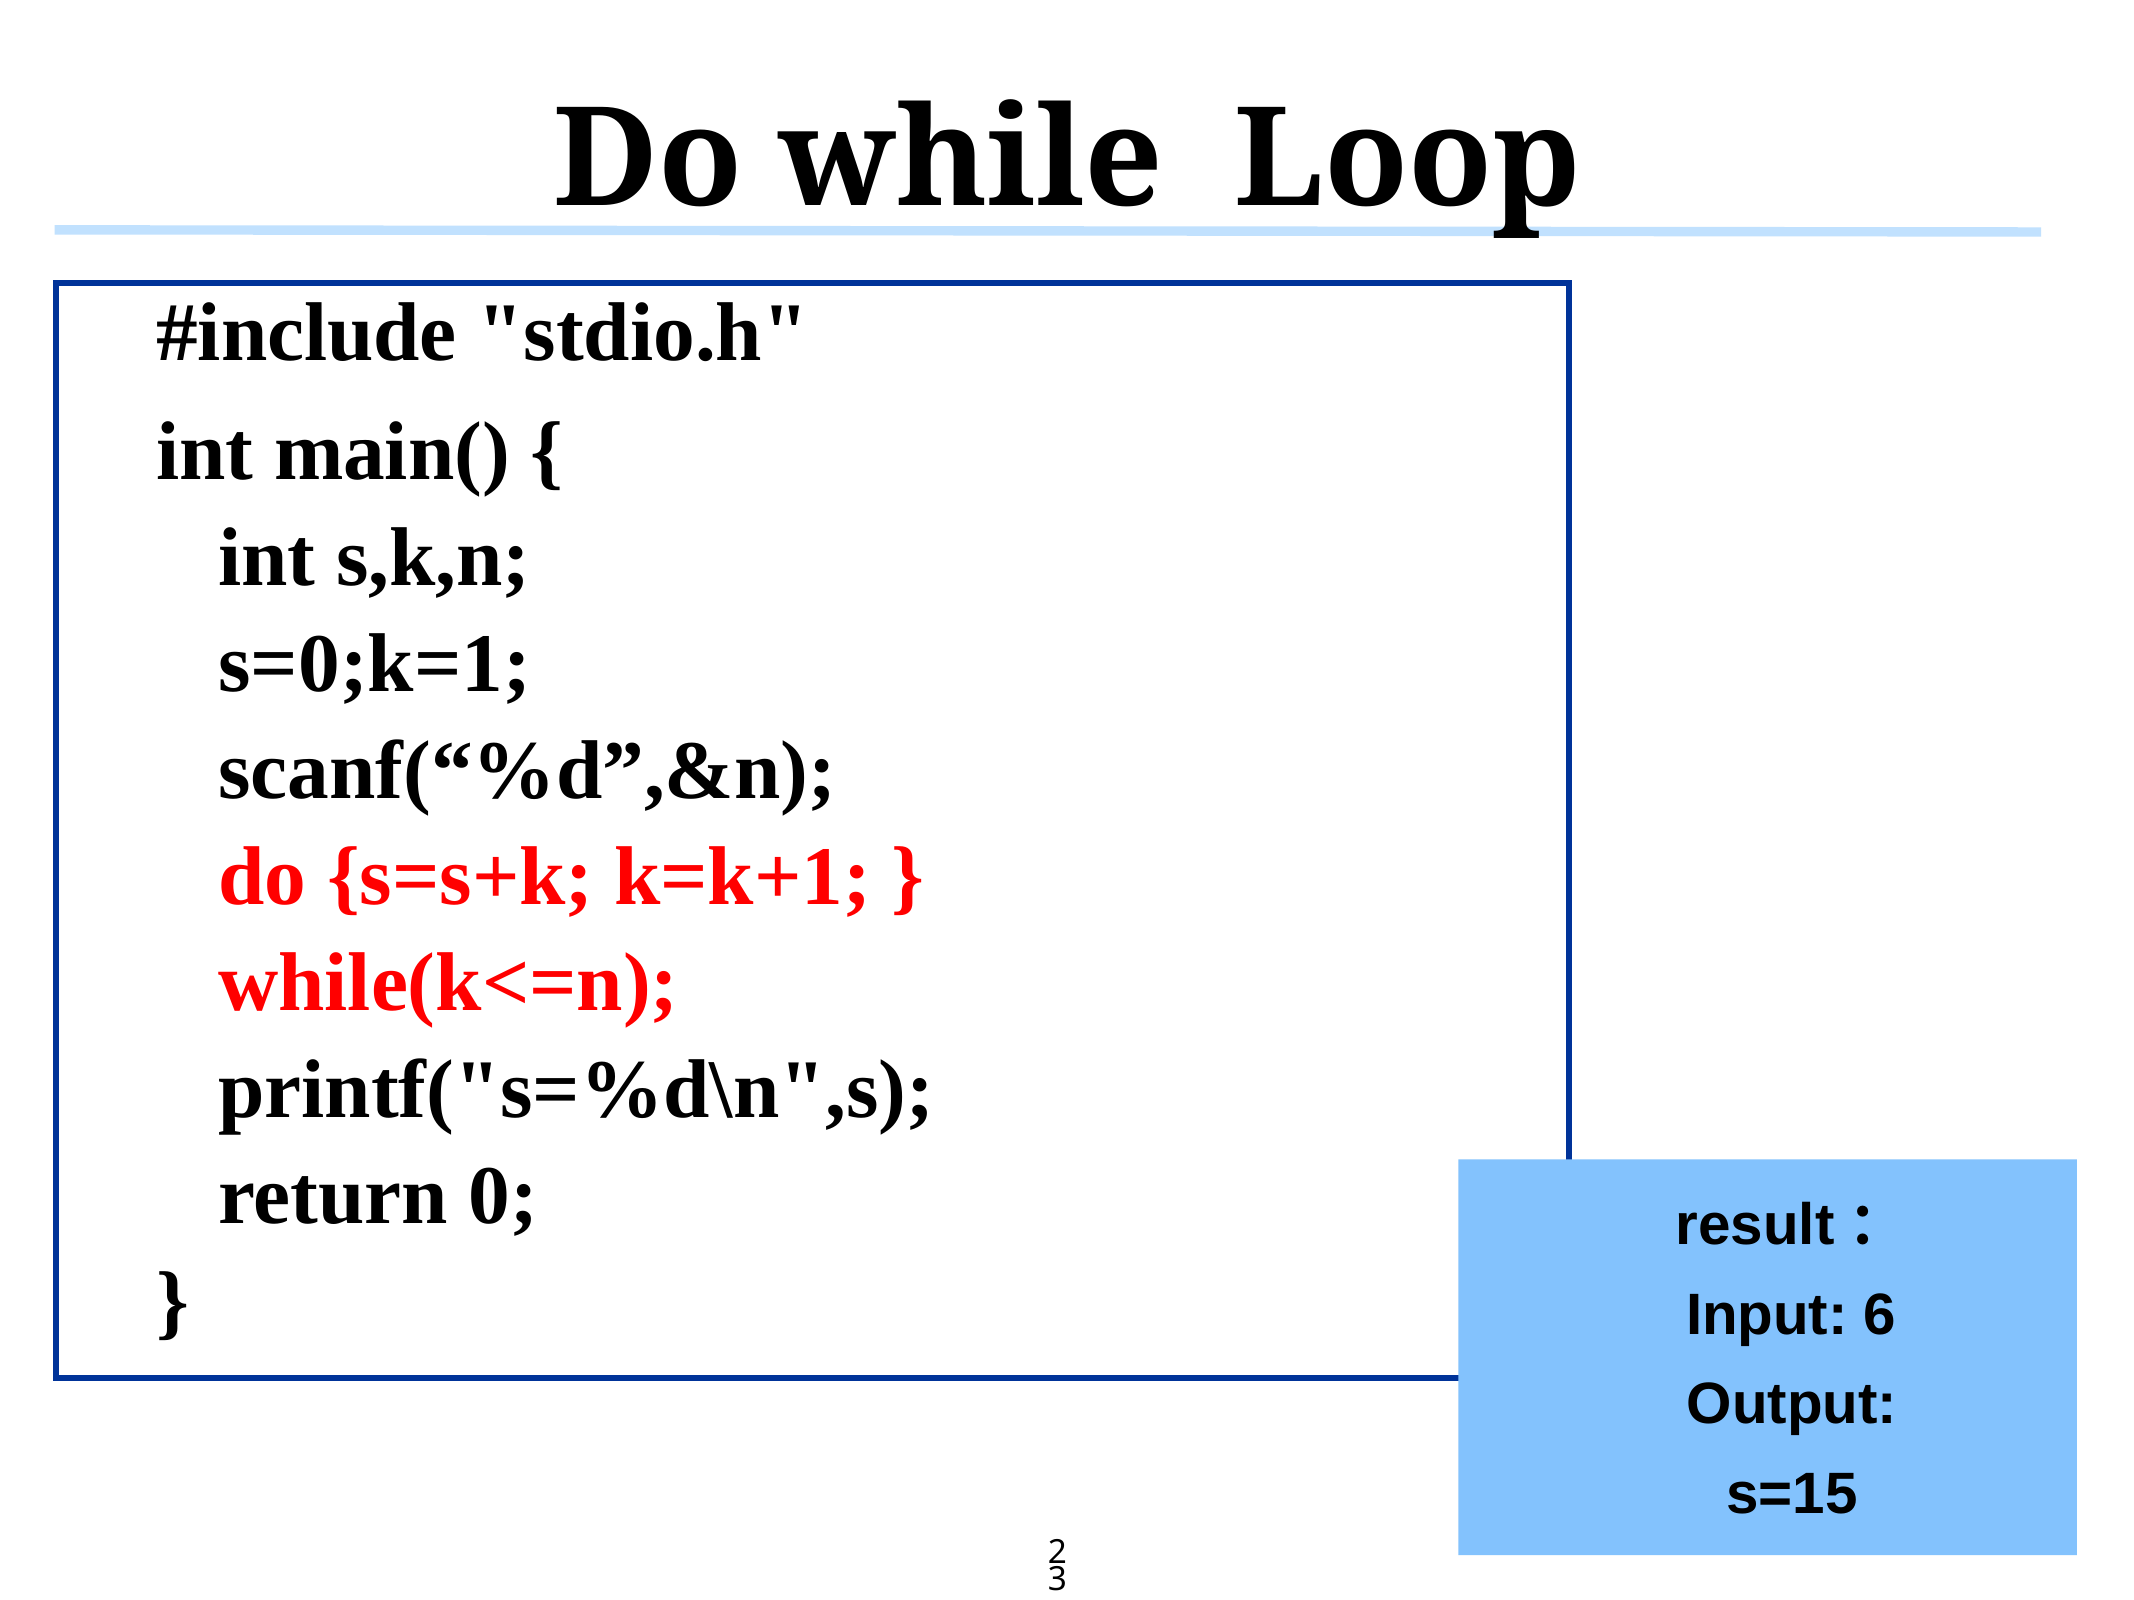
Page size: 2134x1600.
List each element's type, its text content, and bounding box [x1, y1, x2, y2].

text_box #include "stdio.h" int main() { int s,k,n; s=0;k=1; scanf(“%d”,&n); do {s=s+k; k=k+1; } while(k<=n); printf("s=%d\n",s); return 0; } [56, 283, 1570, 1378]
title Do while Loop [1, 7, 2134, 259]
slide_number 23 [1041, 1528, 1091, 1582]
text_box result： Input: 6 Output: s=15 [1458, 1159, 2077, 1556]
